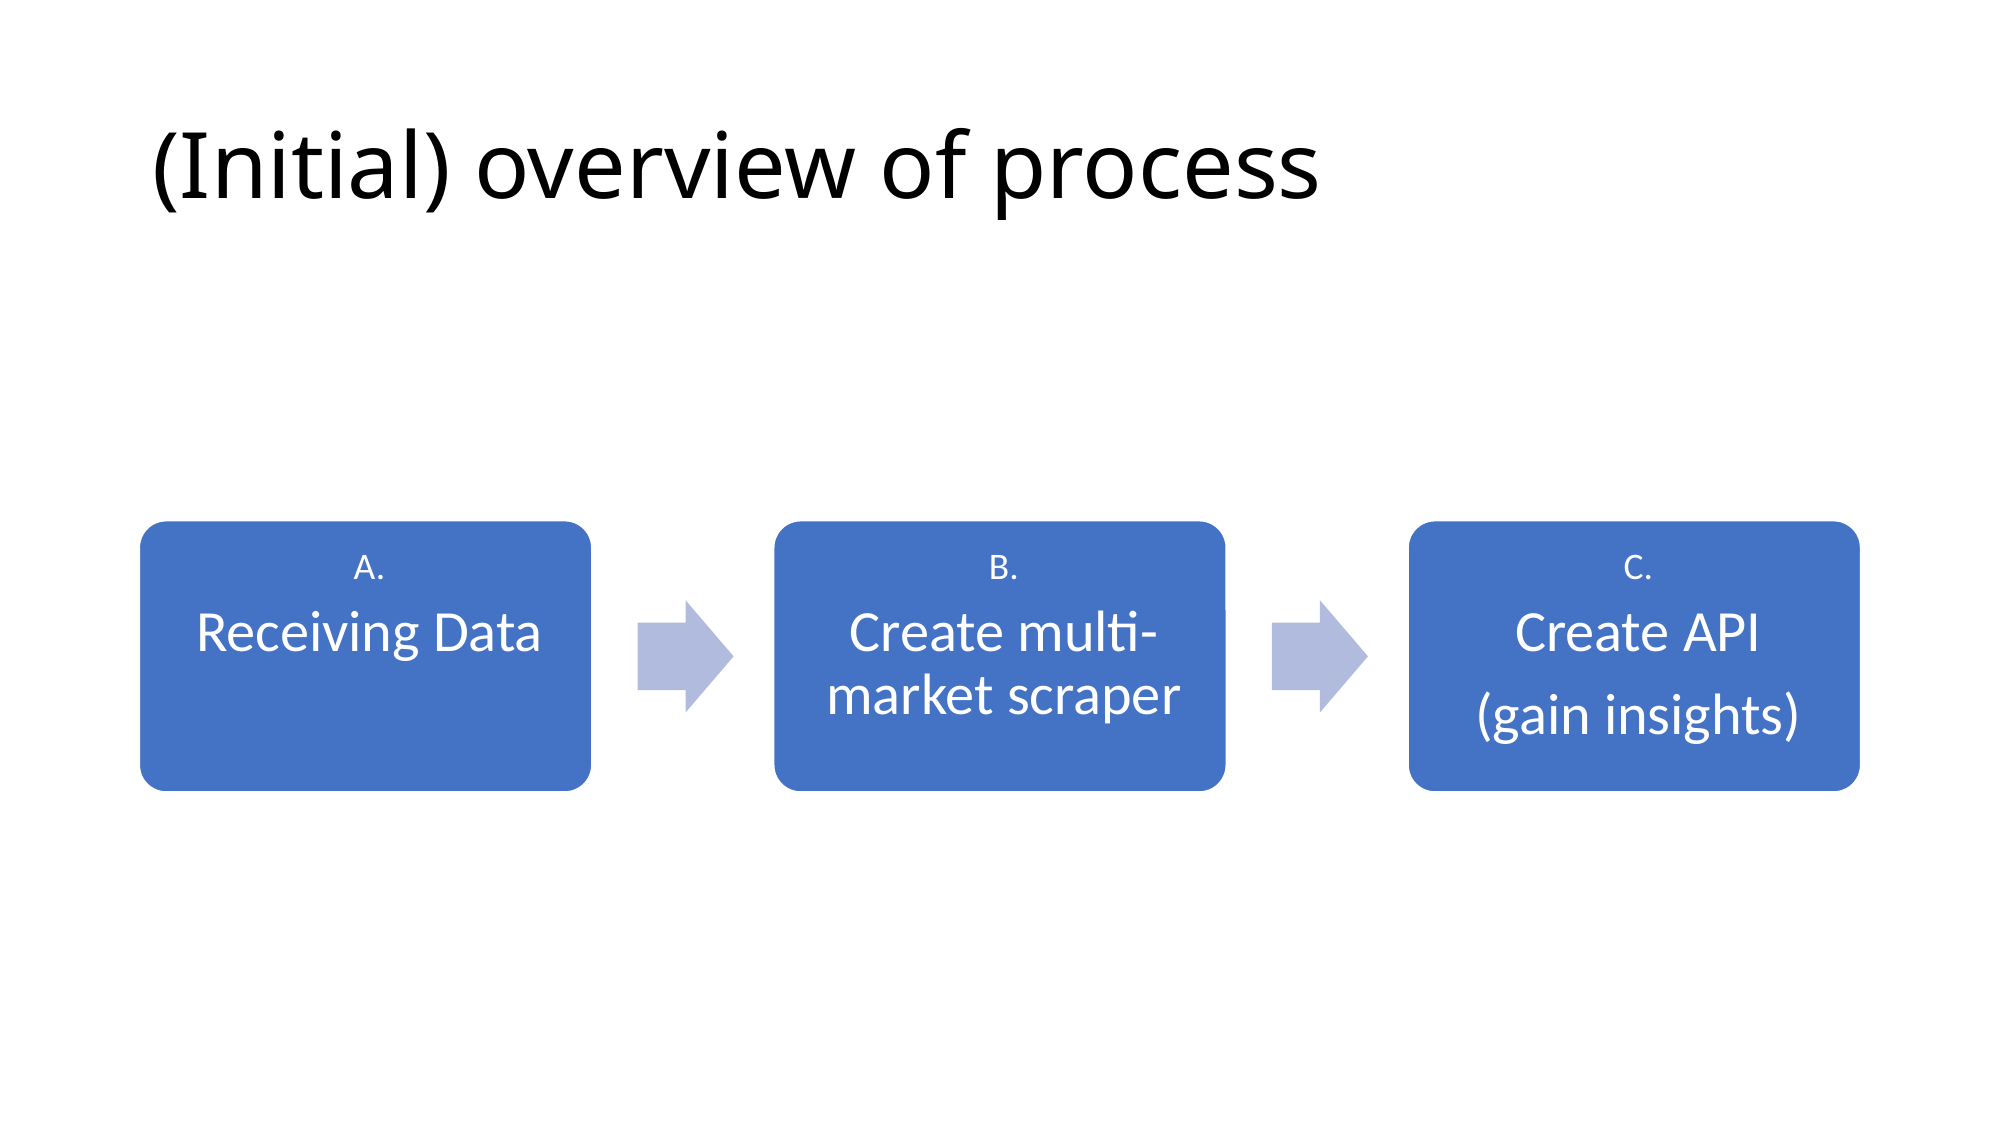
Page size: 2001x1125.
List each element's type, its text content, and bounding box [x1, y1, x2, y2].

title (Initial) overview of process [137, 59, 1863, 278]
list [137, 299, 1863, 1014]
